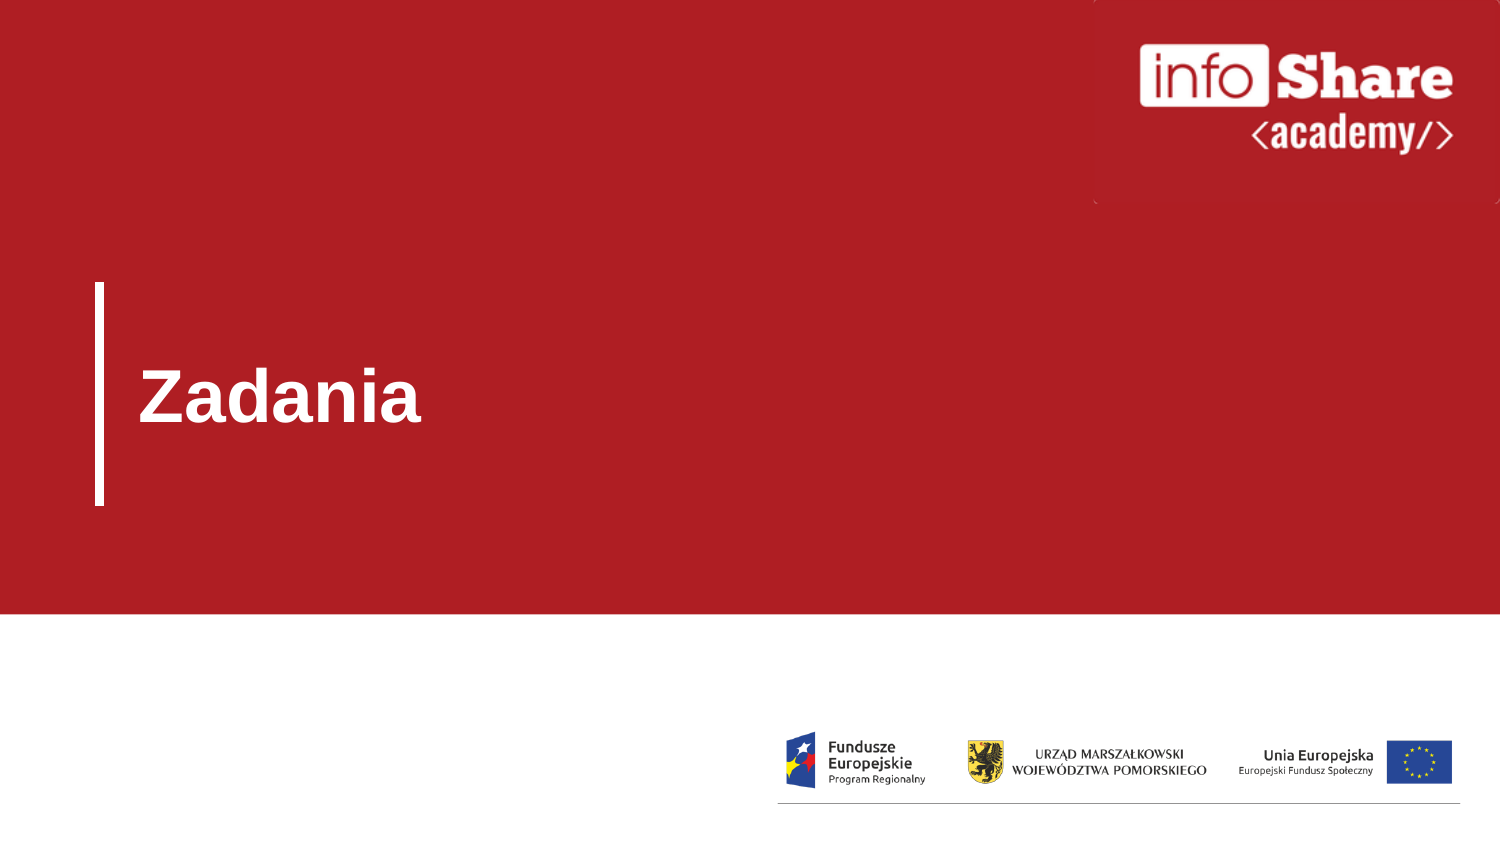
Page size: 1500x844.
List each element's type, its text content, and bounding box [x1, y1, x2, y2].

text_box [1093, 0, 1500, 204]
text_box Zadania [138, 347, 1361, 442]
text_box [777, 731, 1461, 805]
text_box [0, 0, 1500, 615]
